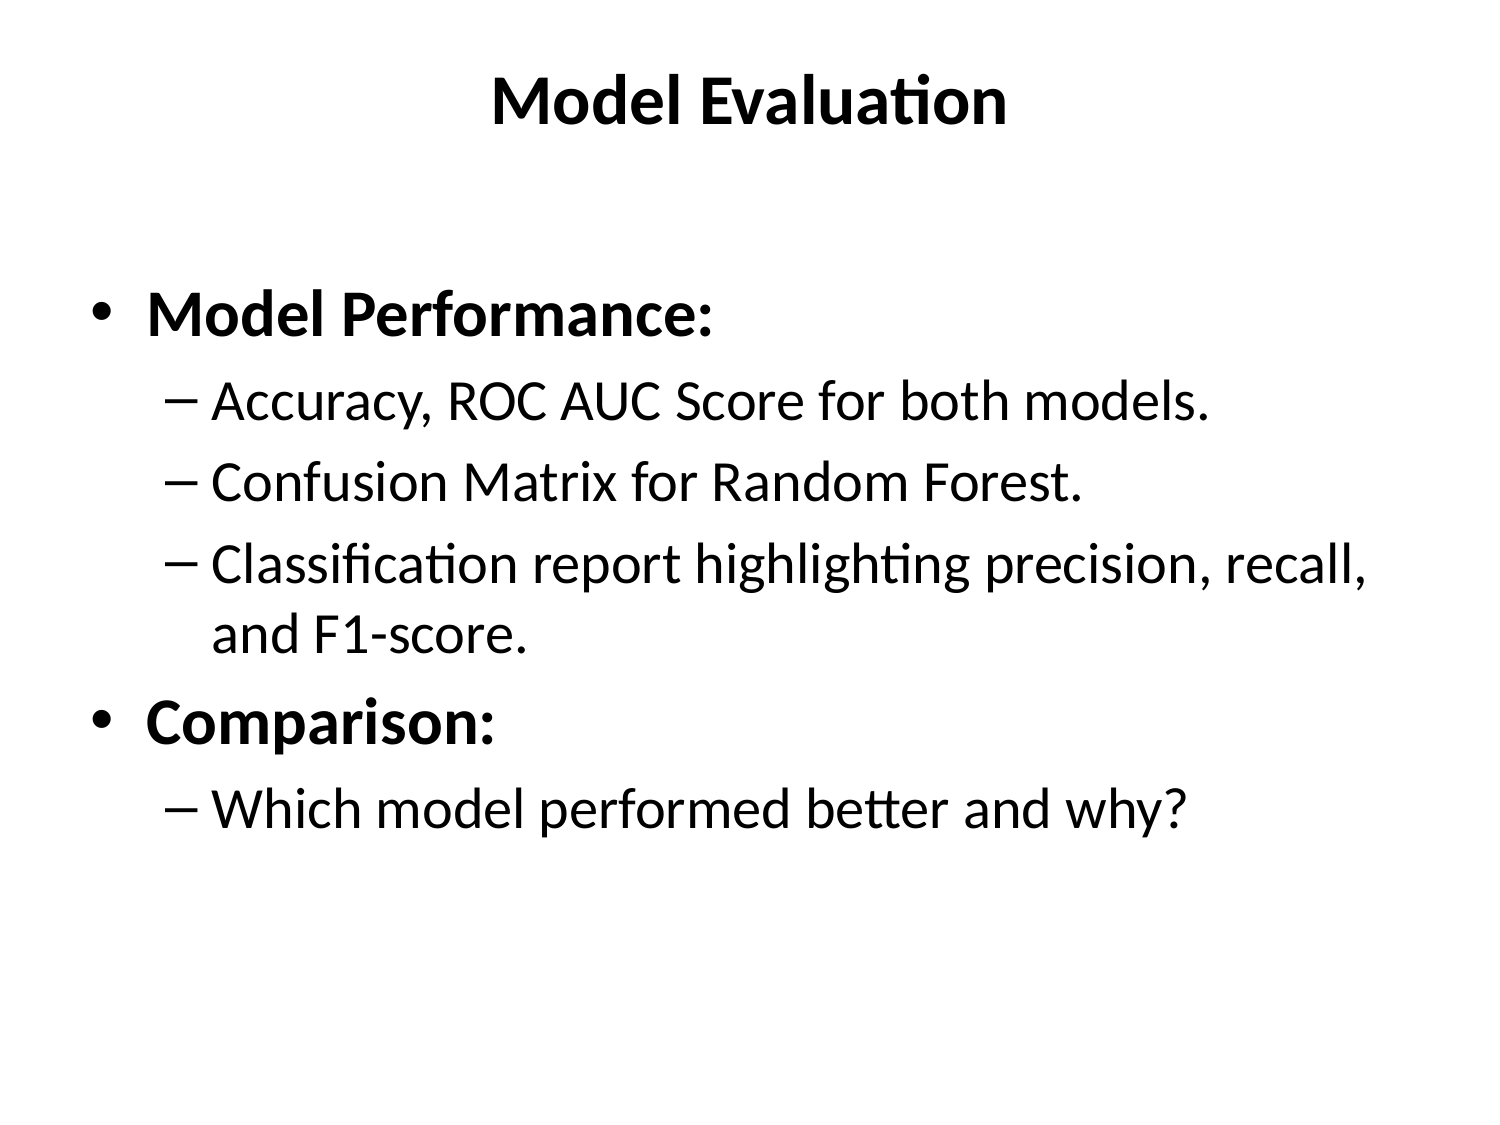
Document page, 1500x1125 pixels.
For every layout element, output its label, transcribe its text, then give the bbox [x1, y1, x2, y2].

list Model Performance: Accuracy, ROC AUC Score for both models. Confusion Matrix for Random Forest. Classification report highlighting precision, recall, and F1-score. Comparison: Which model performed better and why? [75, 262, 1425, 1005]
title Model Evaluation [75, 45, 1425, 233]
